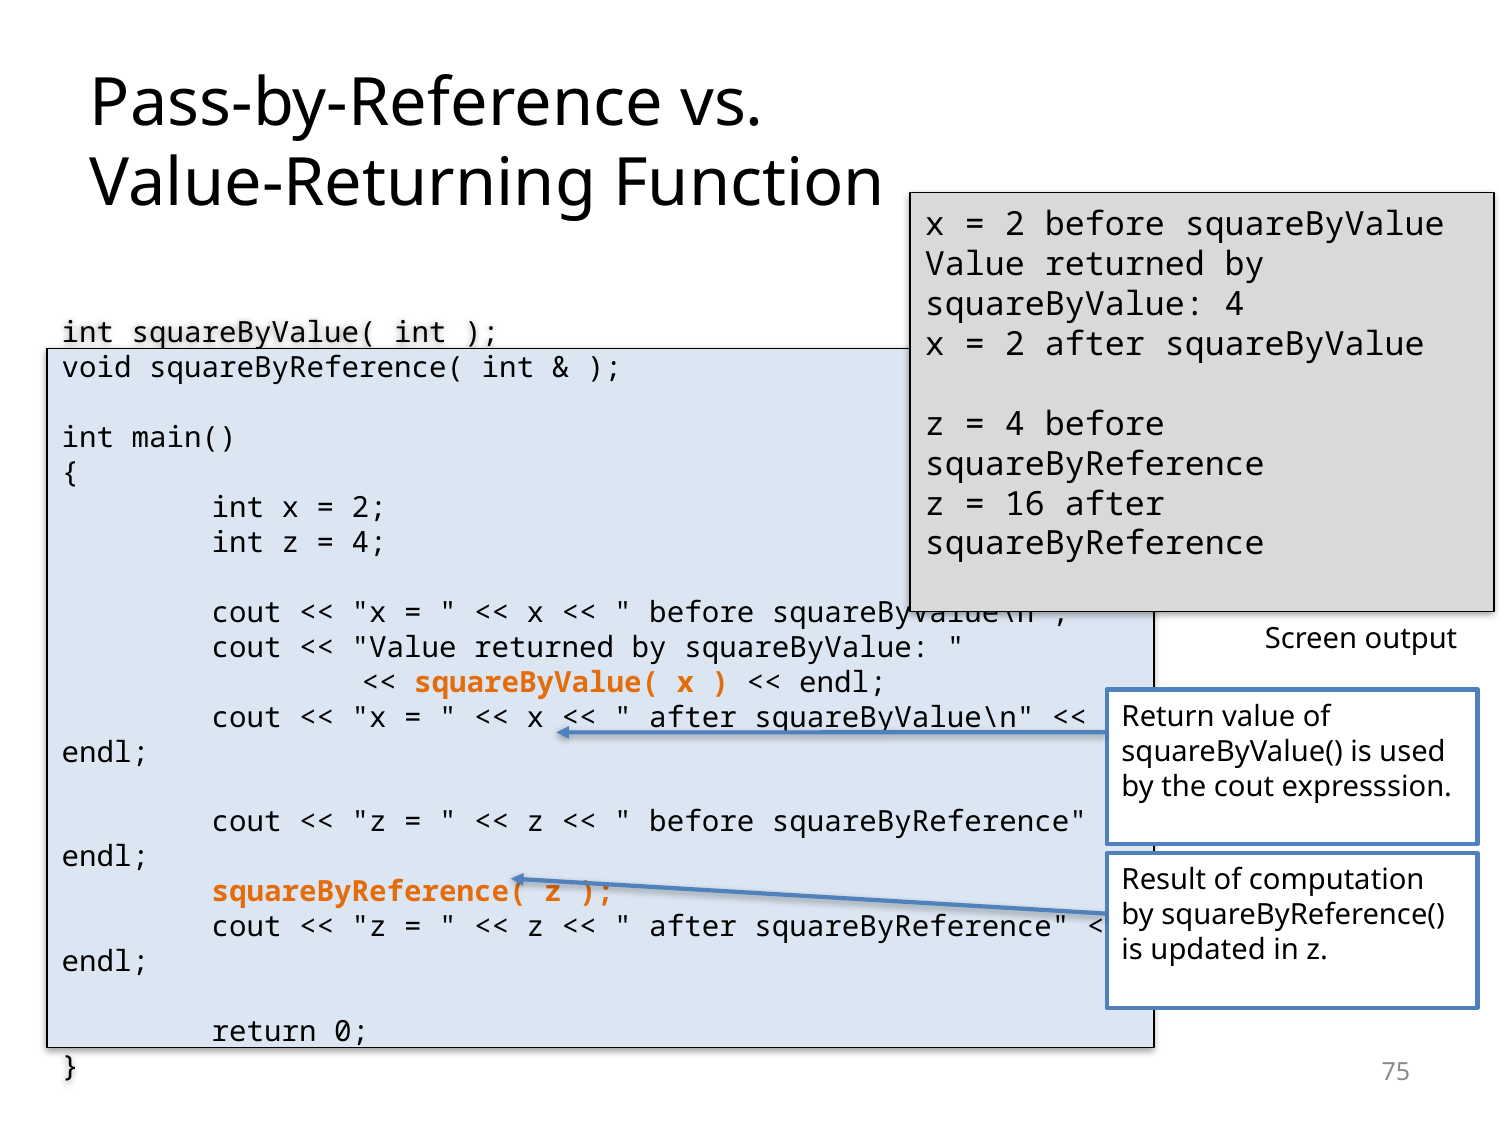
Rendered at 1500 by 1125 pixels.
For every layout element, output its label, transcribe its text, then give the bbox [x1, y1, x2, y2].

text_box x = 2 before squareByValue Value returned by squareByValue: 4 x = 2 after squareByValue z = 4 before squareByReference z = 16 after squareByReference [909, 192, 1495, 612]
text_box Return value of squareByValue() is used by the cout expresssion. [1105, 687, 1480, 846]
text_box int squareByValue( int ); void squareByReference( int & ); int main() { int x = 2; int z = 4; cout << "x = " << x << " before squareByValue\n"; cout << "Value returned by squareByValue: " << squareByValue( x ) << endl; cout << "x = " << x << " after squareByValue\n" << endl; cout << "z = " << z << " before squareByReference" << endl; squareByReference( z ); cout << "z = " << z << " after squareByReference" << endl; return 0; } [46, 348, 1155, 1048]
text_box Screen output [1250, 611, 1478, 687]
text_box [510, 873, 1107, 916]
text_box <number> [1074, 1042, 1425, 1103]
text_box Result of computation by squareByReference() is updated in z. [1105, 851, 1480, 1010]
text_box [556, 726, 1107, 739]
text_box Pass-by-Reference vs. Value-Returning Function [74, 45, 917, 233]
